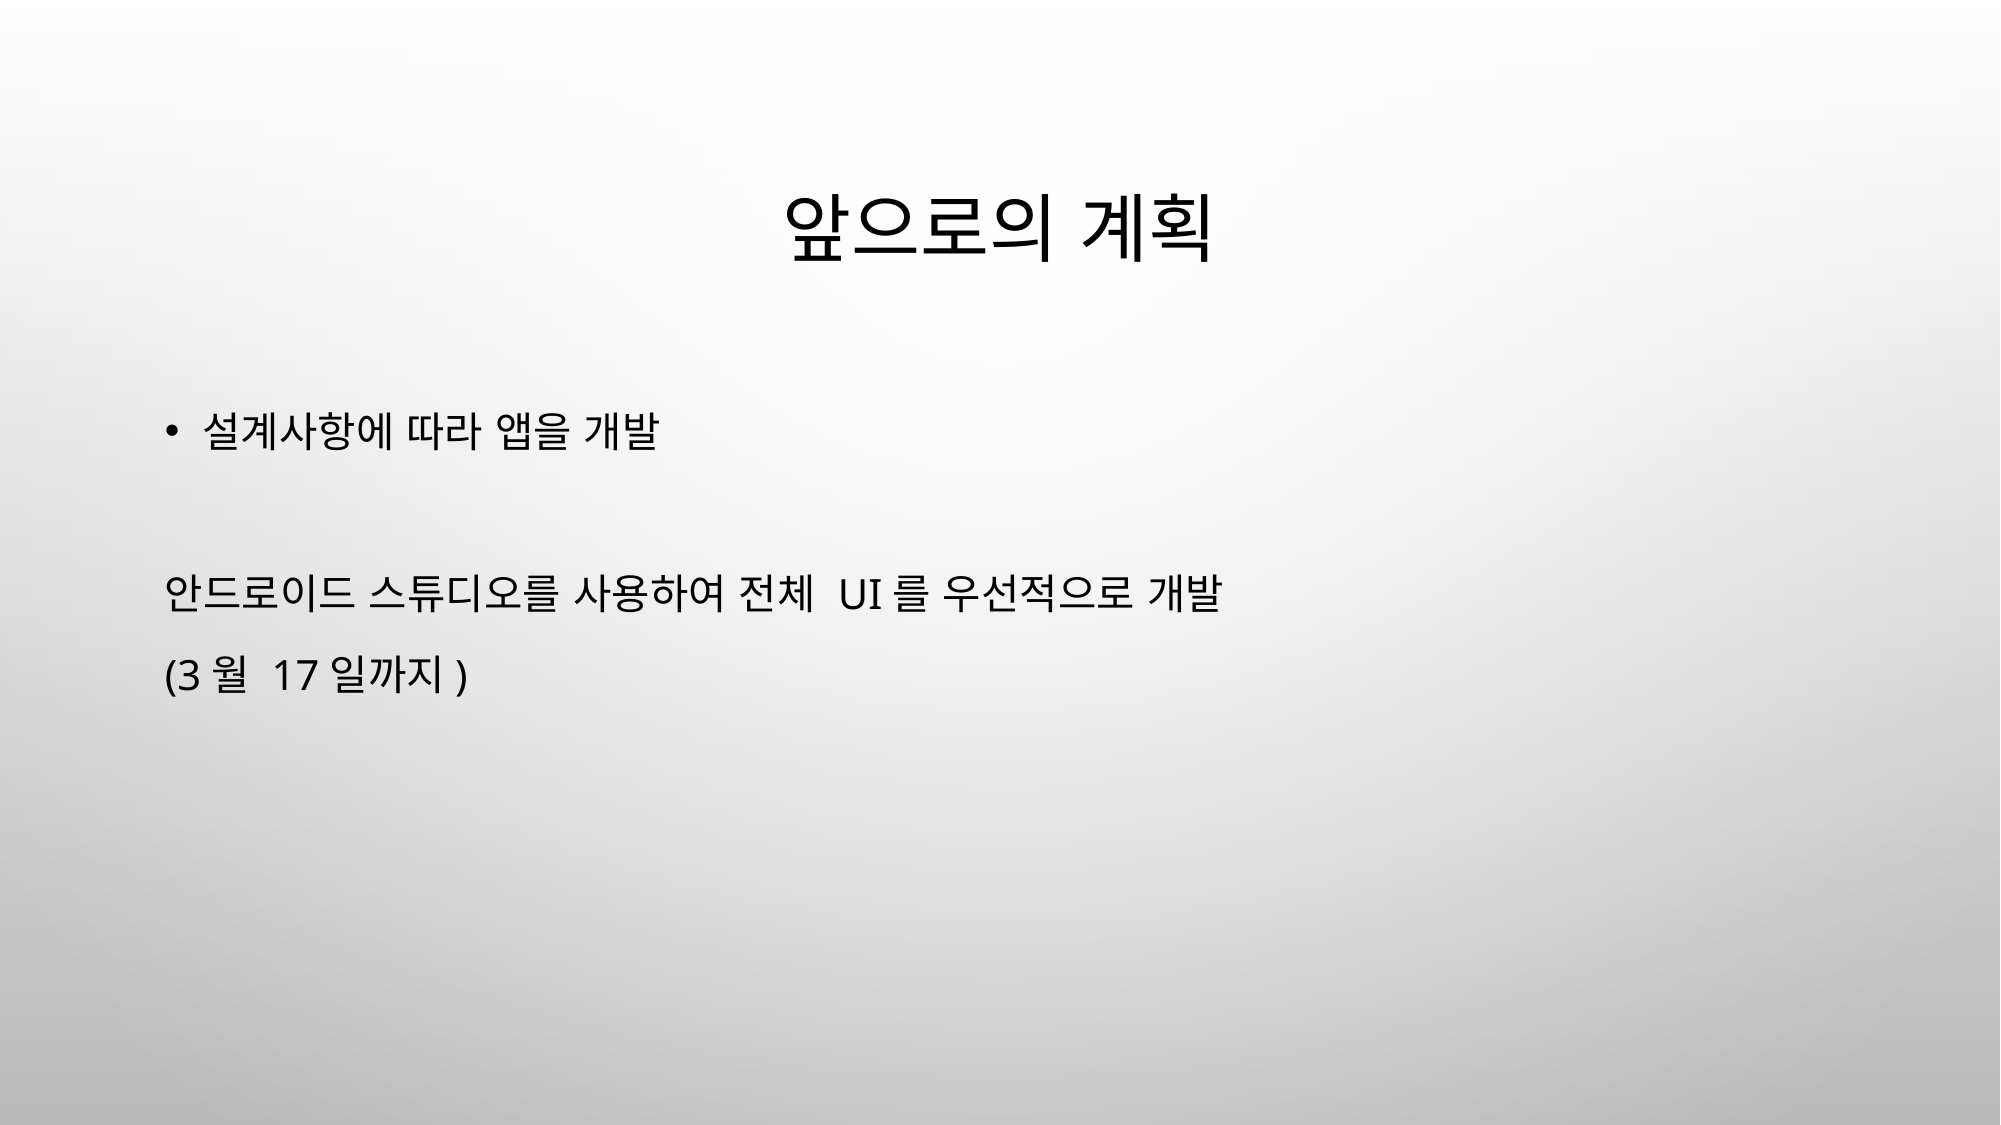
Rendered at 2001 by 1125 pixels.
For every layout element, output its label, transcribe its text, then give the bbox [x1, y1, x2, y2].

list 설계사항에 따라 앱을 개발 안드로이드 스튜디오를 사용하여 전체 UI를 우선적으로 개발 (3월 17일까지) [149, 388, 1851, 950]
title 앞으로의 계획 [149, 101, 1851, 364]
picture [0, 0, 2000, 1125]
